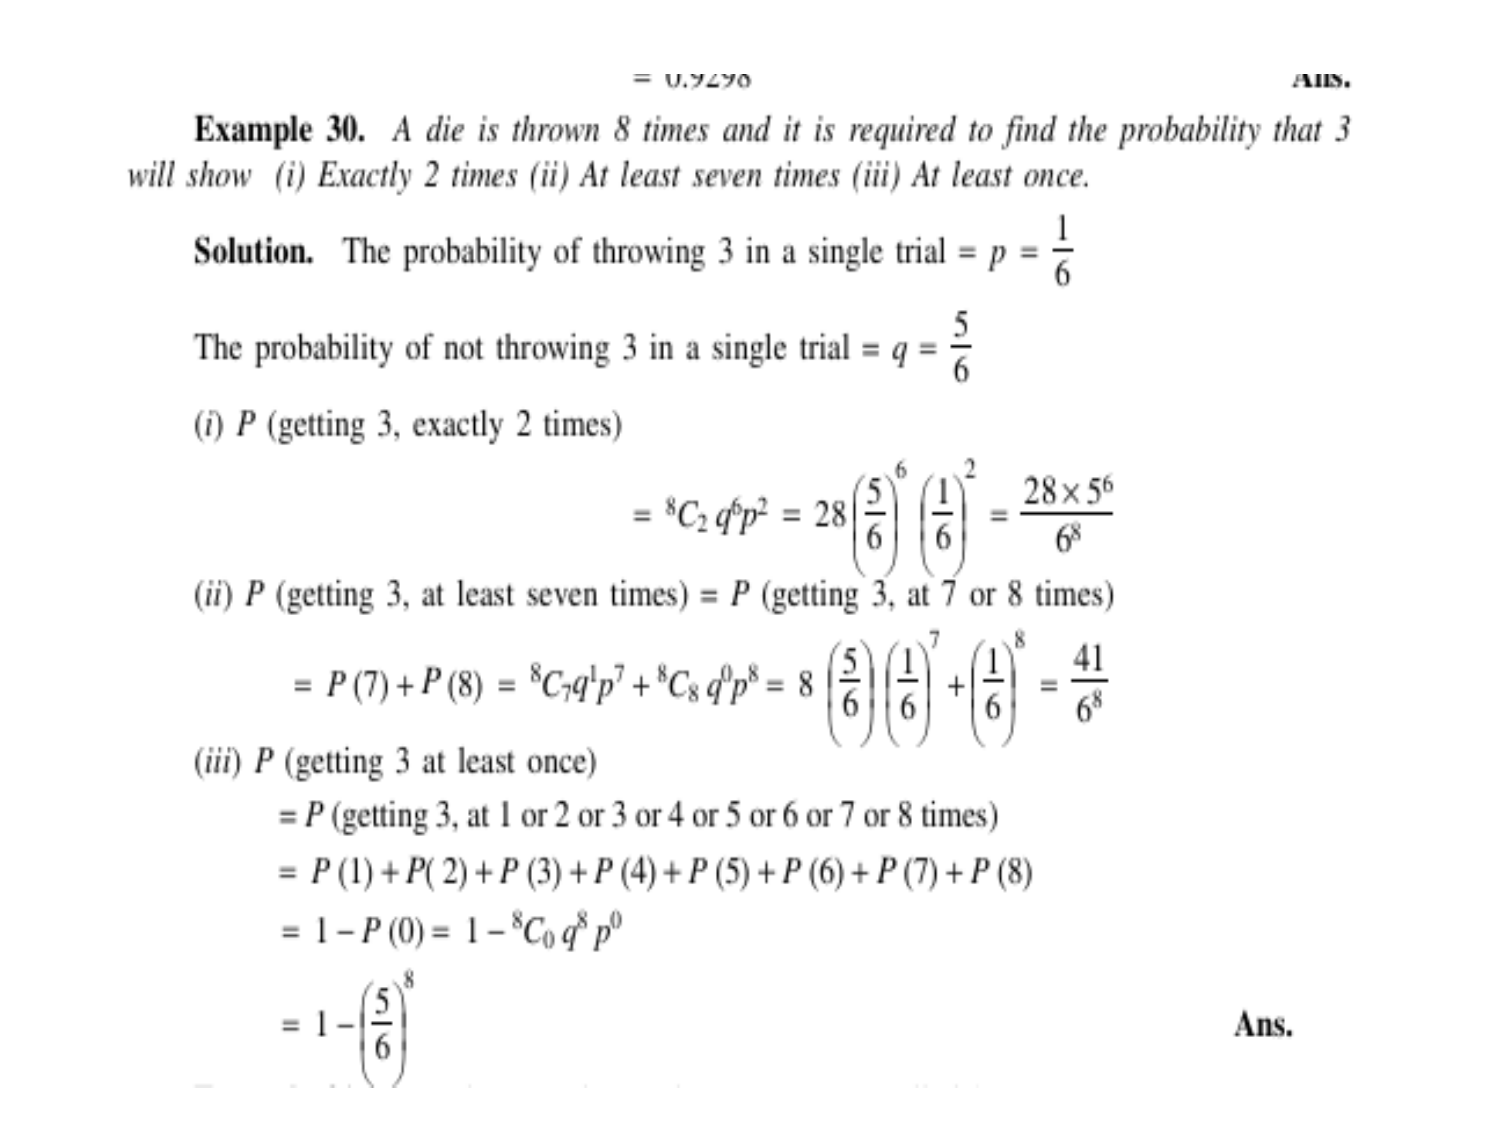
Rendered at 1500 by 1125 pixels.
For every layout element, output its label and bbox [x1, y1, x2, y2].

picture [87, 74, 1476, 1088]
